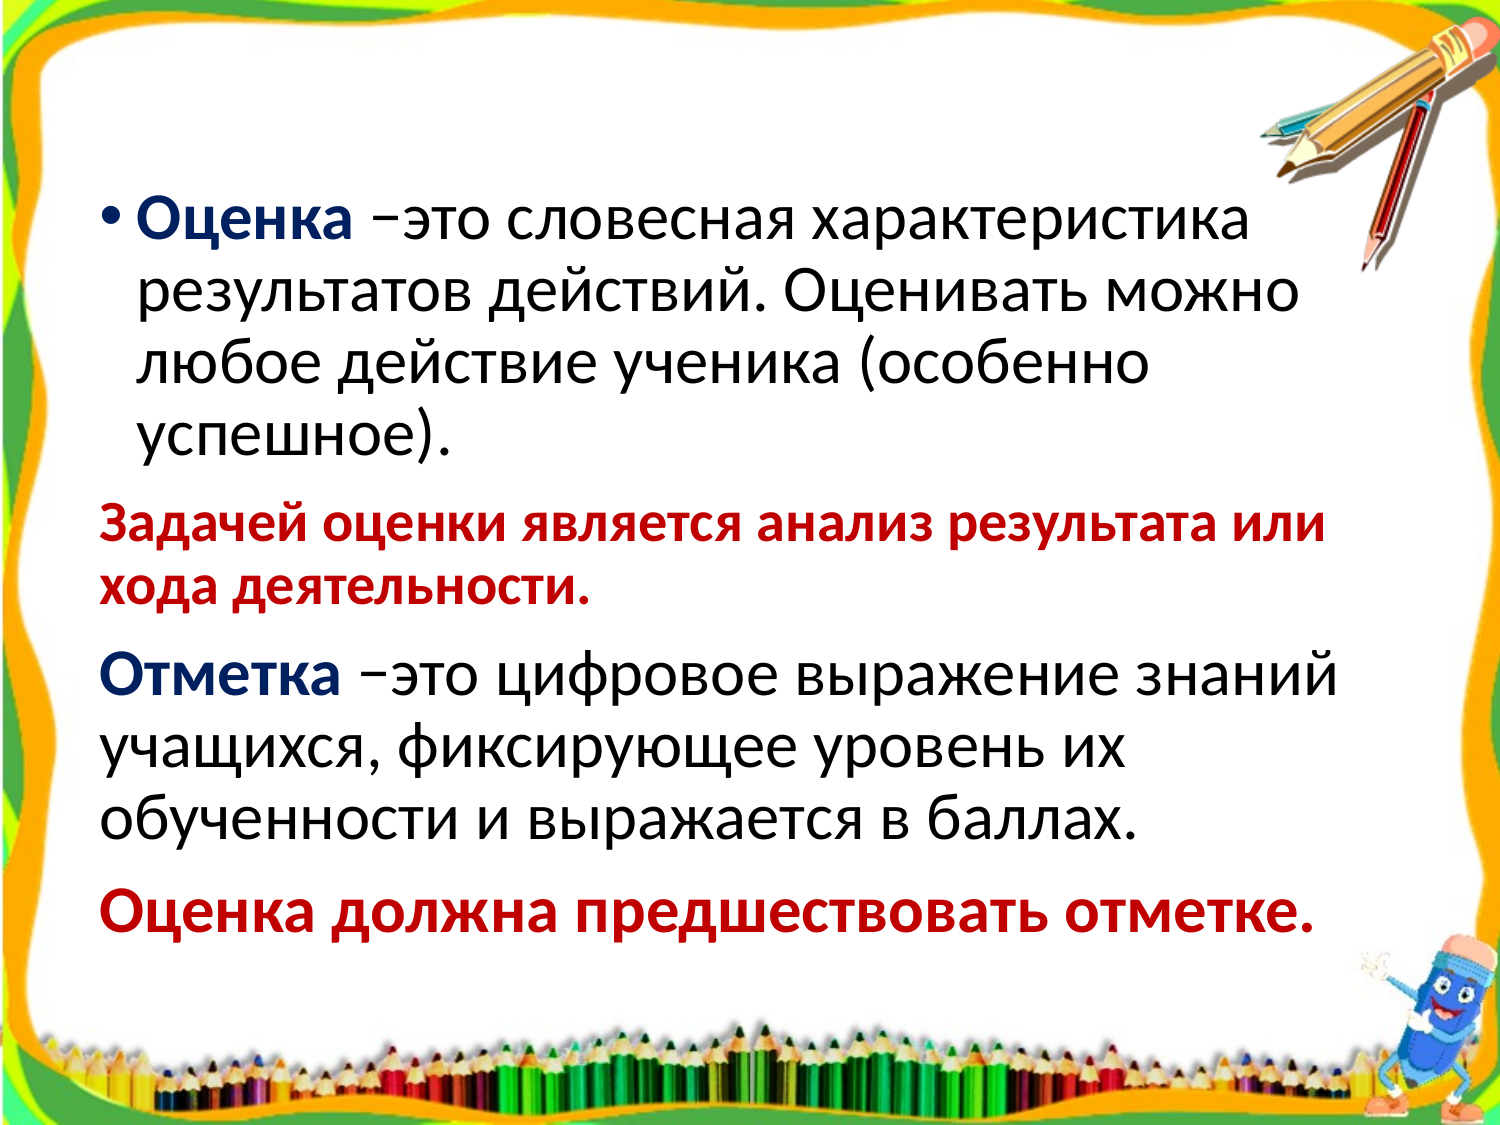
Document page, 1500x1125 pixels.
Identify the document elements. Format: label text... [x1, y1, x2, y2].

picture [0, 0, 1500, 1125]
list Оценка −это словесная характеристика результатов действий. Оценивать можно любое действие ученика (особенно успешное). Задачей оценки является анализ результата или хода деятельности. Отметка −это цифровое выражение знаний учащихся, фиксирующее уровень их обученности и выражается в баллах. Оценка должна предшествовать отметке. [84, 174, 1379, 1043]
